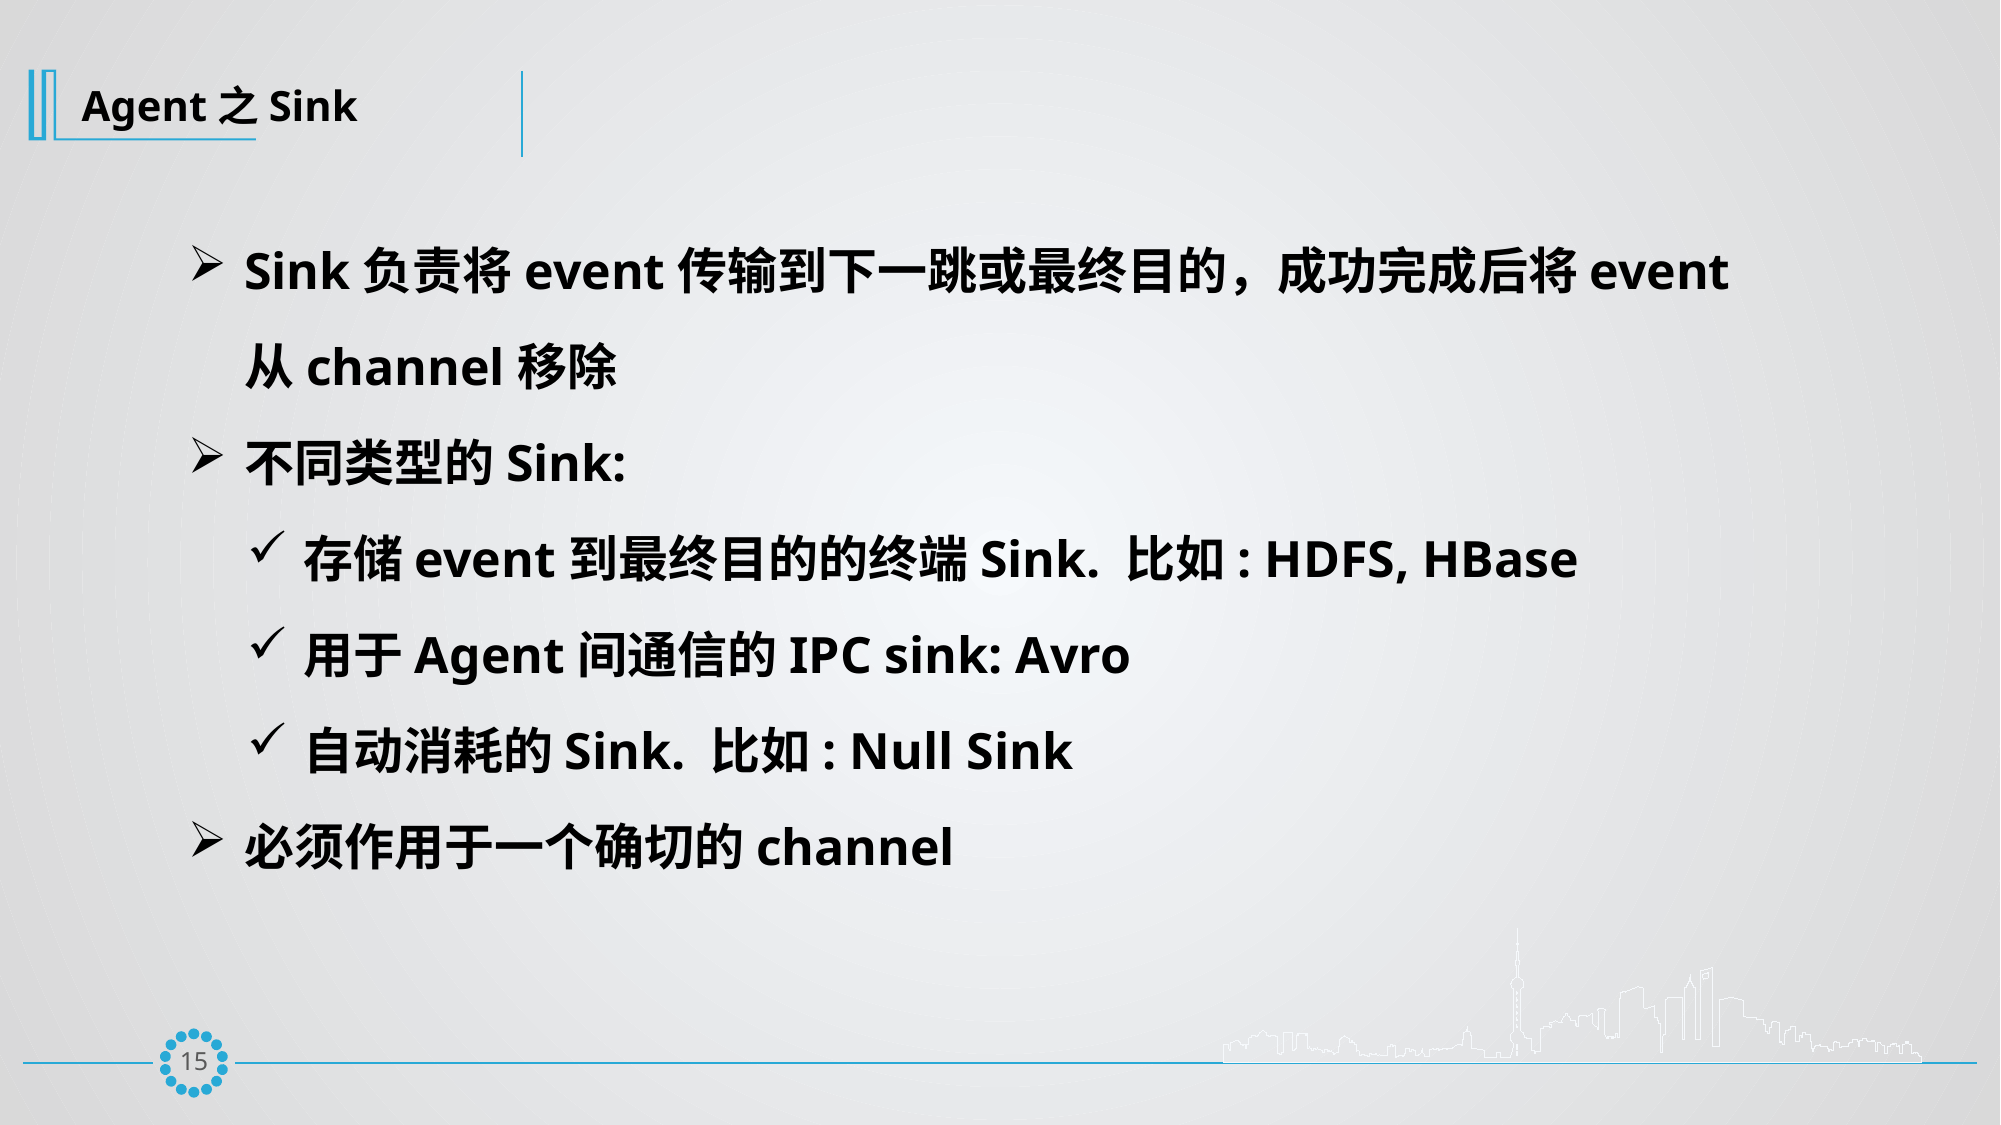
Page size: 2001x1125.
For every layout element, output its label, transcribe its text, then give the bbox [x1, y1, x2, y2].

text_box Agent之Sink [66, 72, 1142, 137]
text_box Sink负责将event传输到下一跳或最终目的，成功完成后将event从channel移除 不同类型的Sink: 存储event到最终目的的终端Sink. 比如: HDFS, HBase 用于Agent间通信的IPC sink: Avro 自动消耗的Sink. 比如: Null Sink 必须作用于一个确切的channel [173, 196, 1747, 883]
slide_number 14 [170, 1039, 218, 1086]
